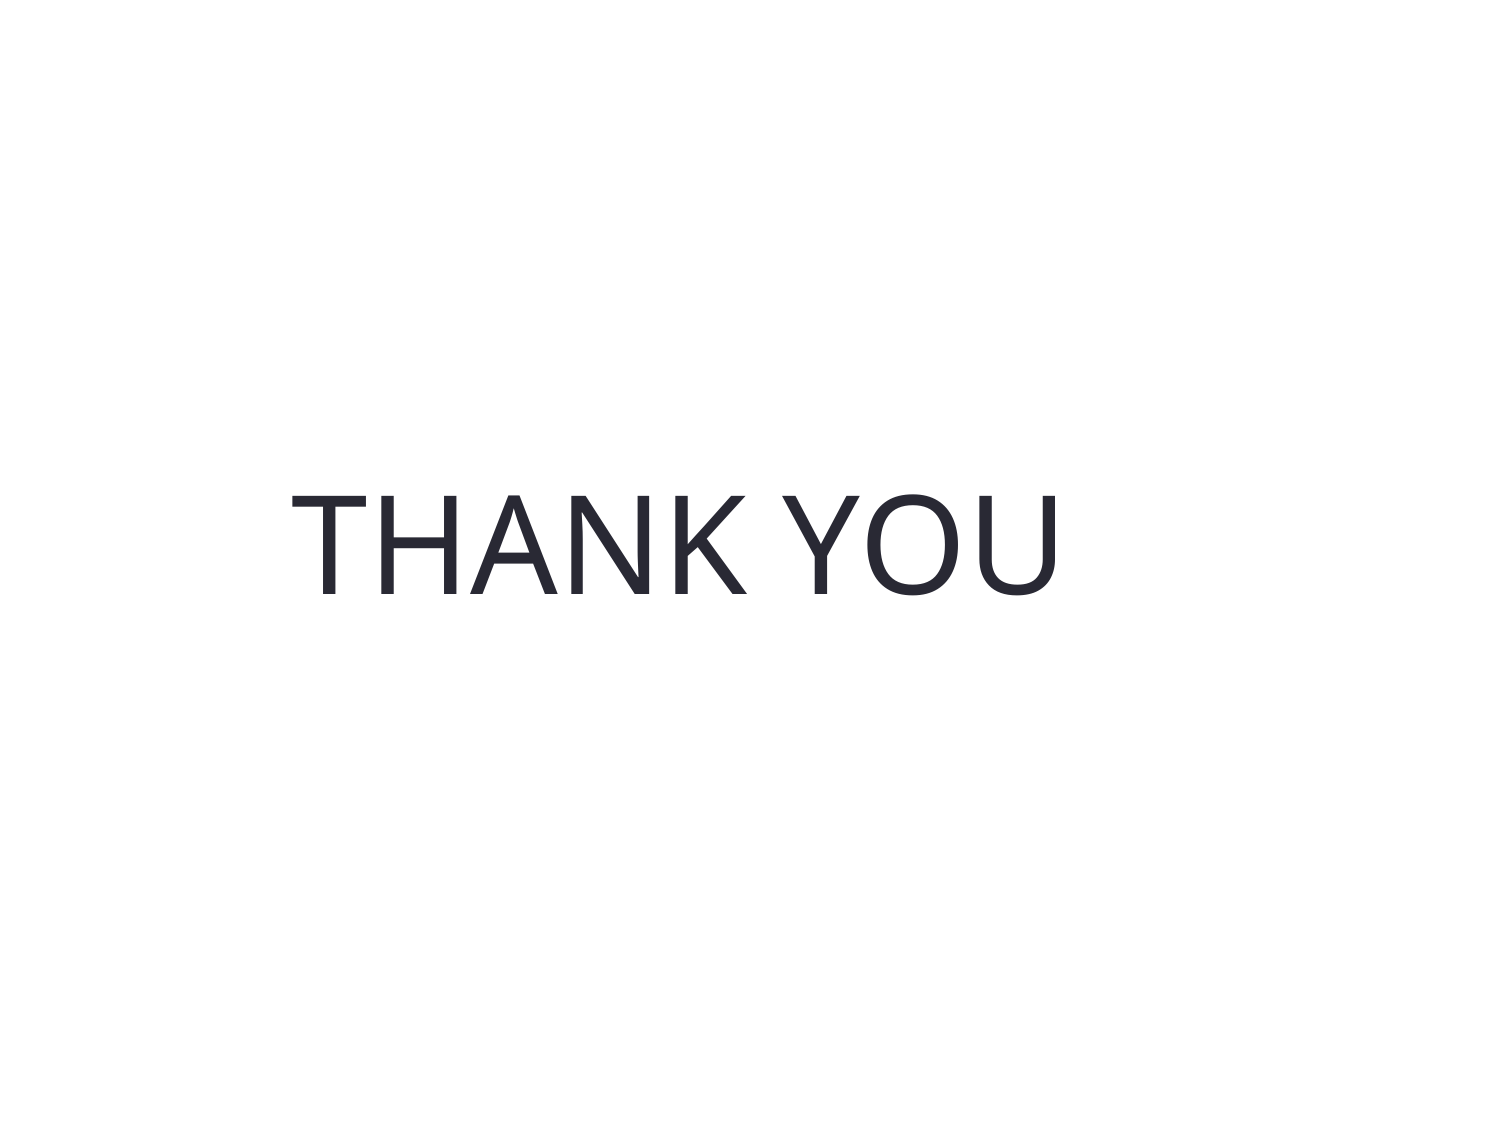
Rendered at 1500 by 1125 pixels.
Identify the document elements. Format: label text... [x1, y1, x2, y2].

text_box THANK YOU [275, 450, 1275, 675]
